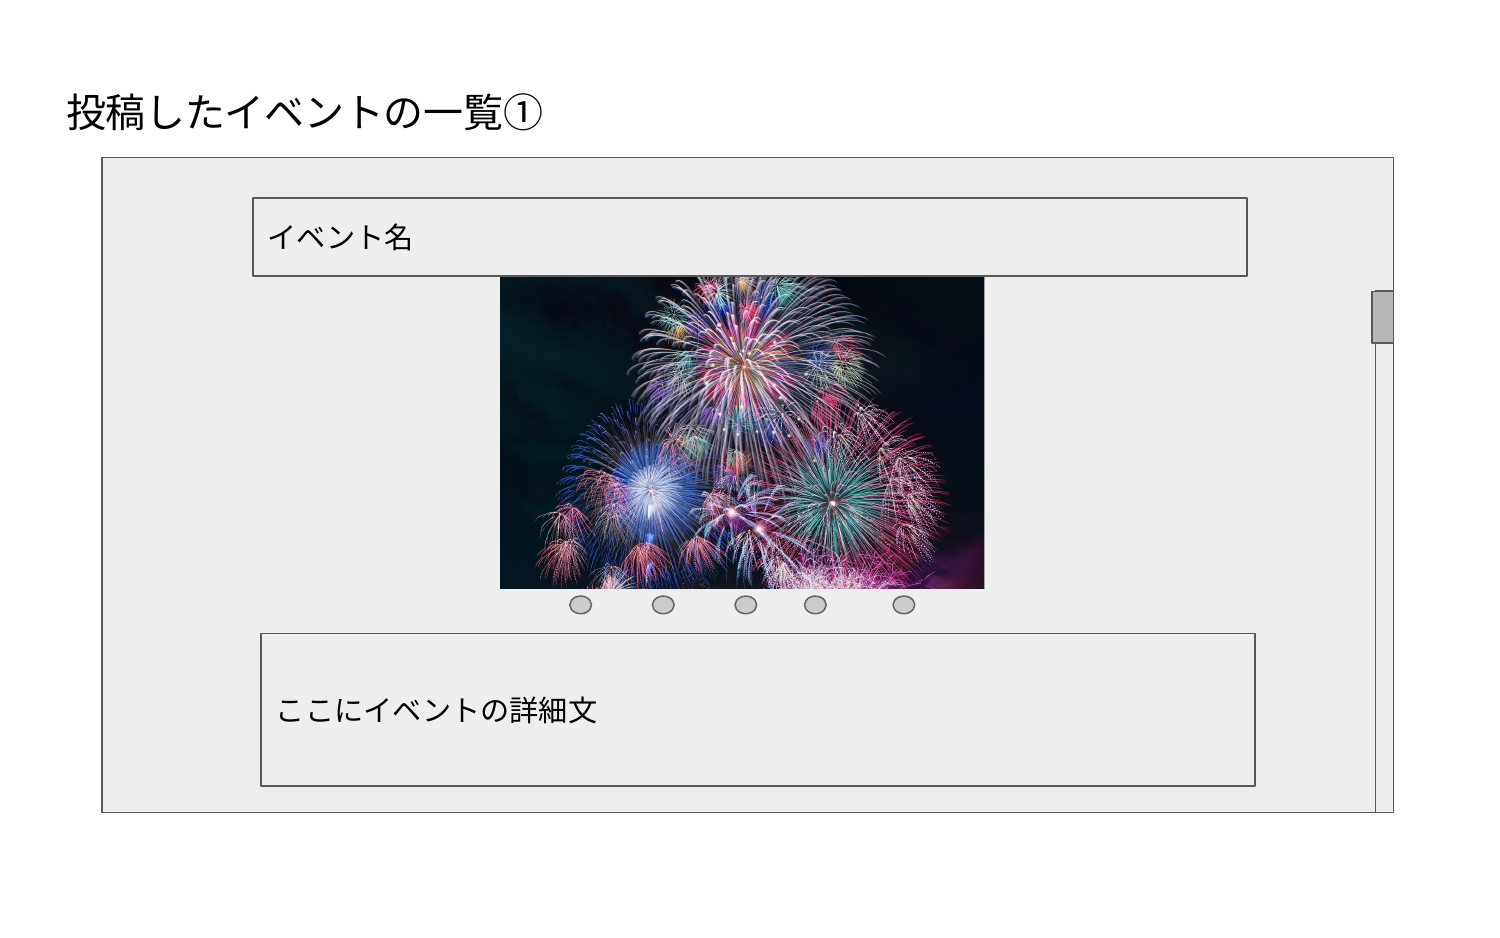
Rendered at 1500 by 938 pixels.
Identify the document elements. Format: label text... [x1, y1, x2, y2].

text_box [652, 597, 675, 614]
picture [499, 269, 985, 589]
text_box ここにイベントの詳細文 [260, 633, 1256, 787]
text_box [735, 597, 757, 614]
text_box 投稿したイベントの一覧① [51, 72, 1449, 151]
text_box [1372, 291, 1394, 344]
text_box [1375, 344, 1394, 813]
text_box イベント名 [252, 198, 1248, 277]
text_box [102, 157, 1394, 813]
text_box [893, 597, 915, 614]
text_box [569, 597, 592, 614]
text_box [804, 597, 827, 614]
